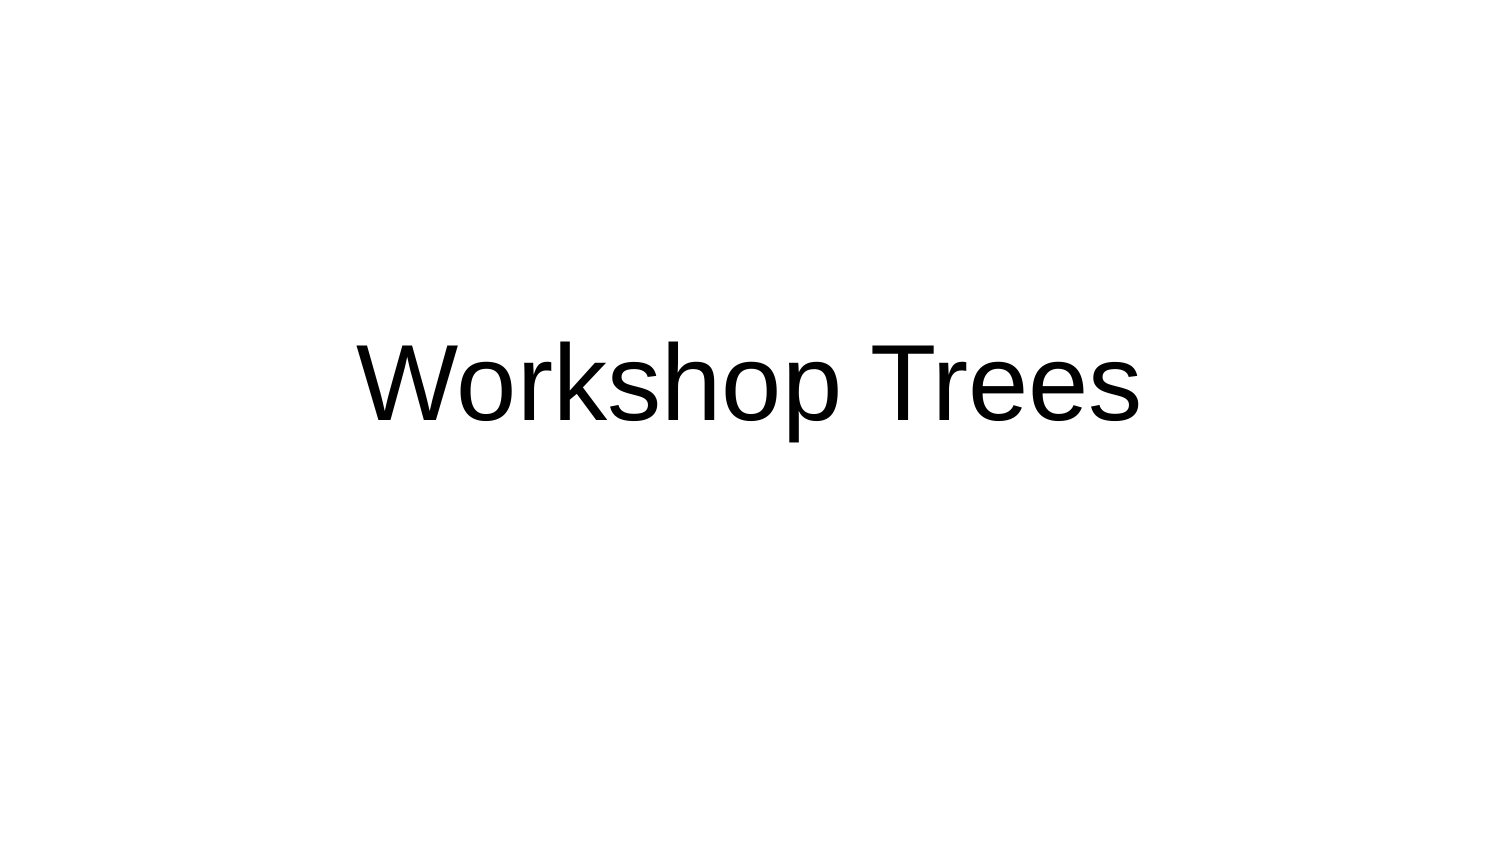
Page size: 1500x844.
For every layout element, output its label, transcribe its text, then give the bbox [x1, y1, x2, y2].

title Workshop Trees [51, 122, 1449, 459]
